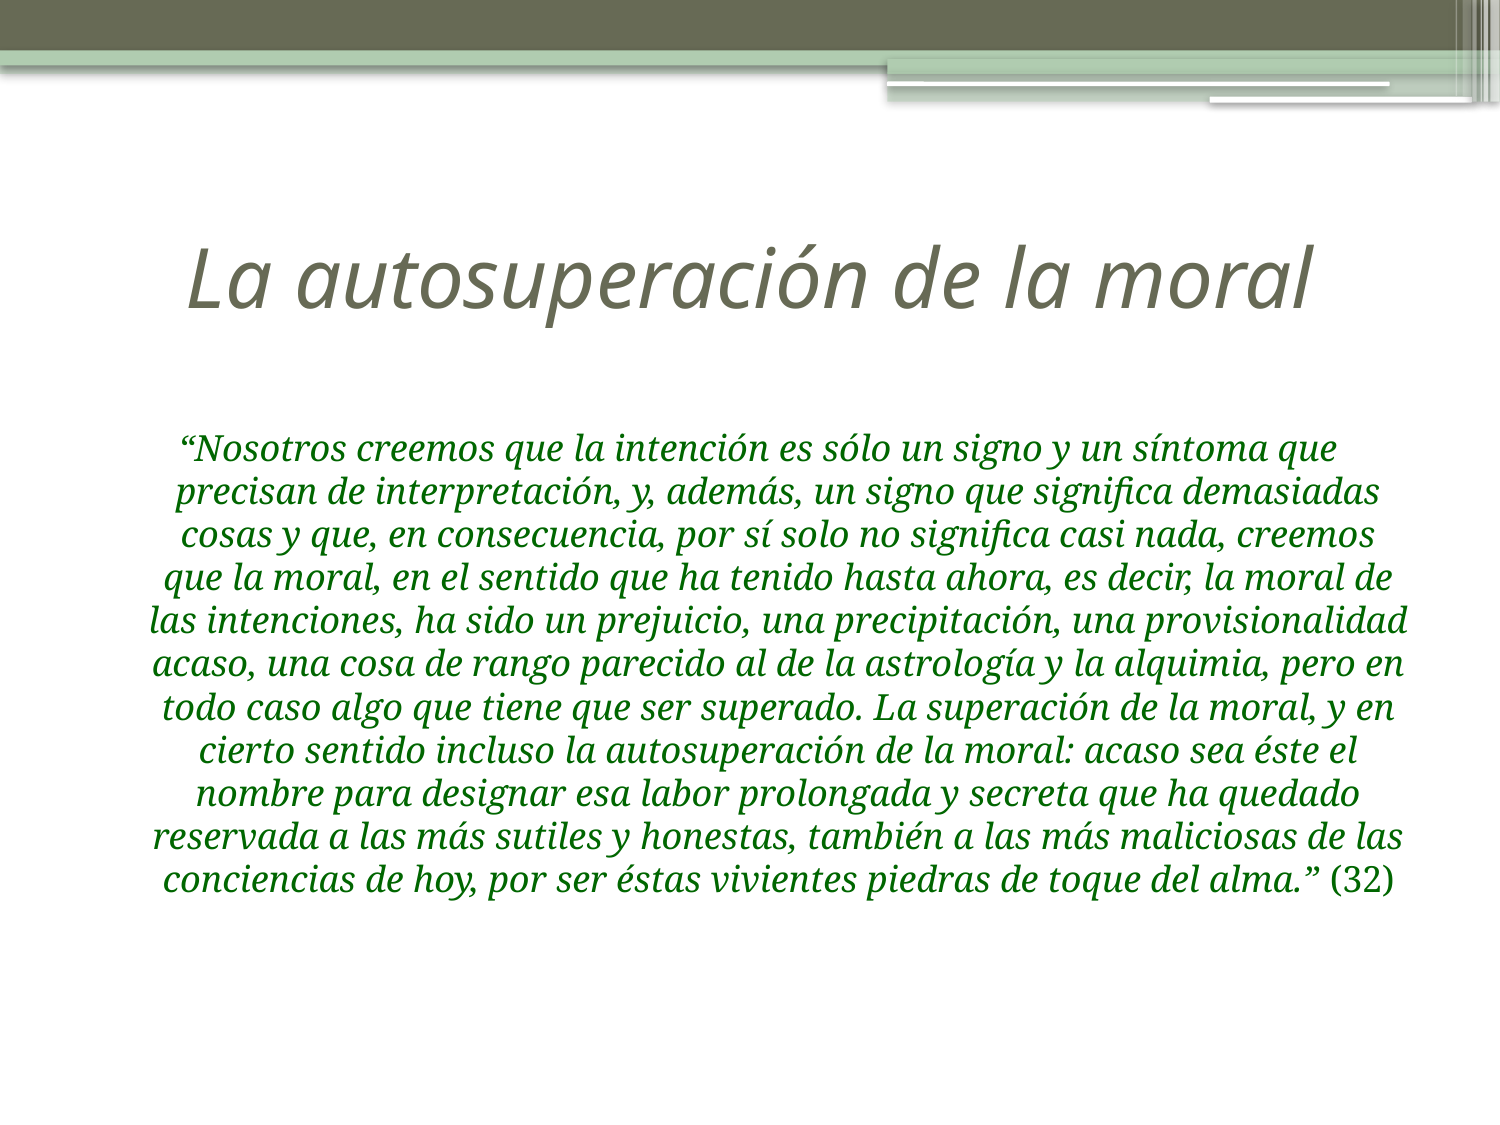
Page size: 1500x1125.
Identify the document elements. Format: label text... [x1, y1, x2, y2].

title La autosuperación de la moral [75, 187, 1425, 363]
list “Nosotros creemos que la intención es sólo un signo y un síntoma que precisan de interpretación, y, además, un signo que significa demasiadas cosas y que, en consecuencia, por sí solo no significa casi nada, creemos que la moral, en el sentido que ha tenido hasta ahora, es decir, la moral de las intenciones, ha sido un prejuicio, una precipitación, una provisionalidad acaso, una cosa de rango parecido al de la astrología y la alquimia, pero en todo caso algo que tiene que ser superado. La superación de la moral, y en cierto sentido incluso la autosuperación de la moral: acaso sea éste el nombre para designar esa labor prolongada y secreta que ha quedado reservada a las más sutiles y honestas, también a las más maliciosas de las conciencias de hoy, por ser éstas vivientes piedras de toque del alma.” (32) [75, 368, 1425, 1079]
